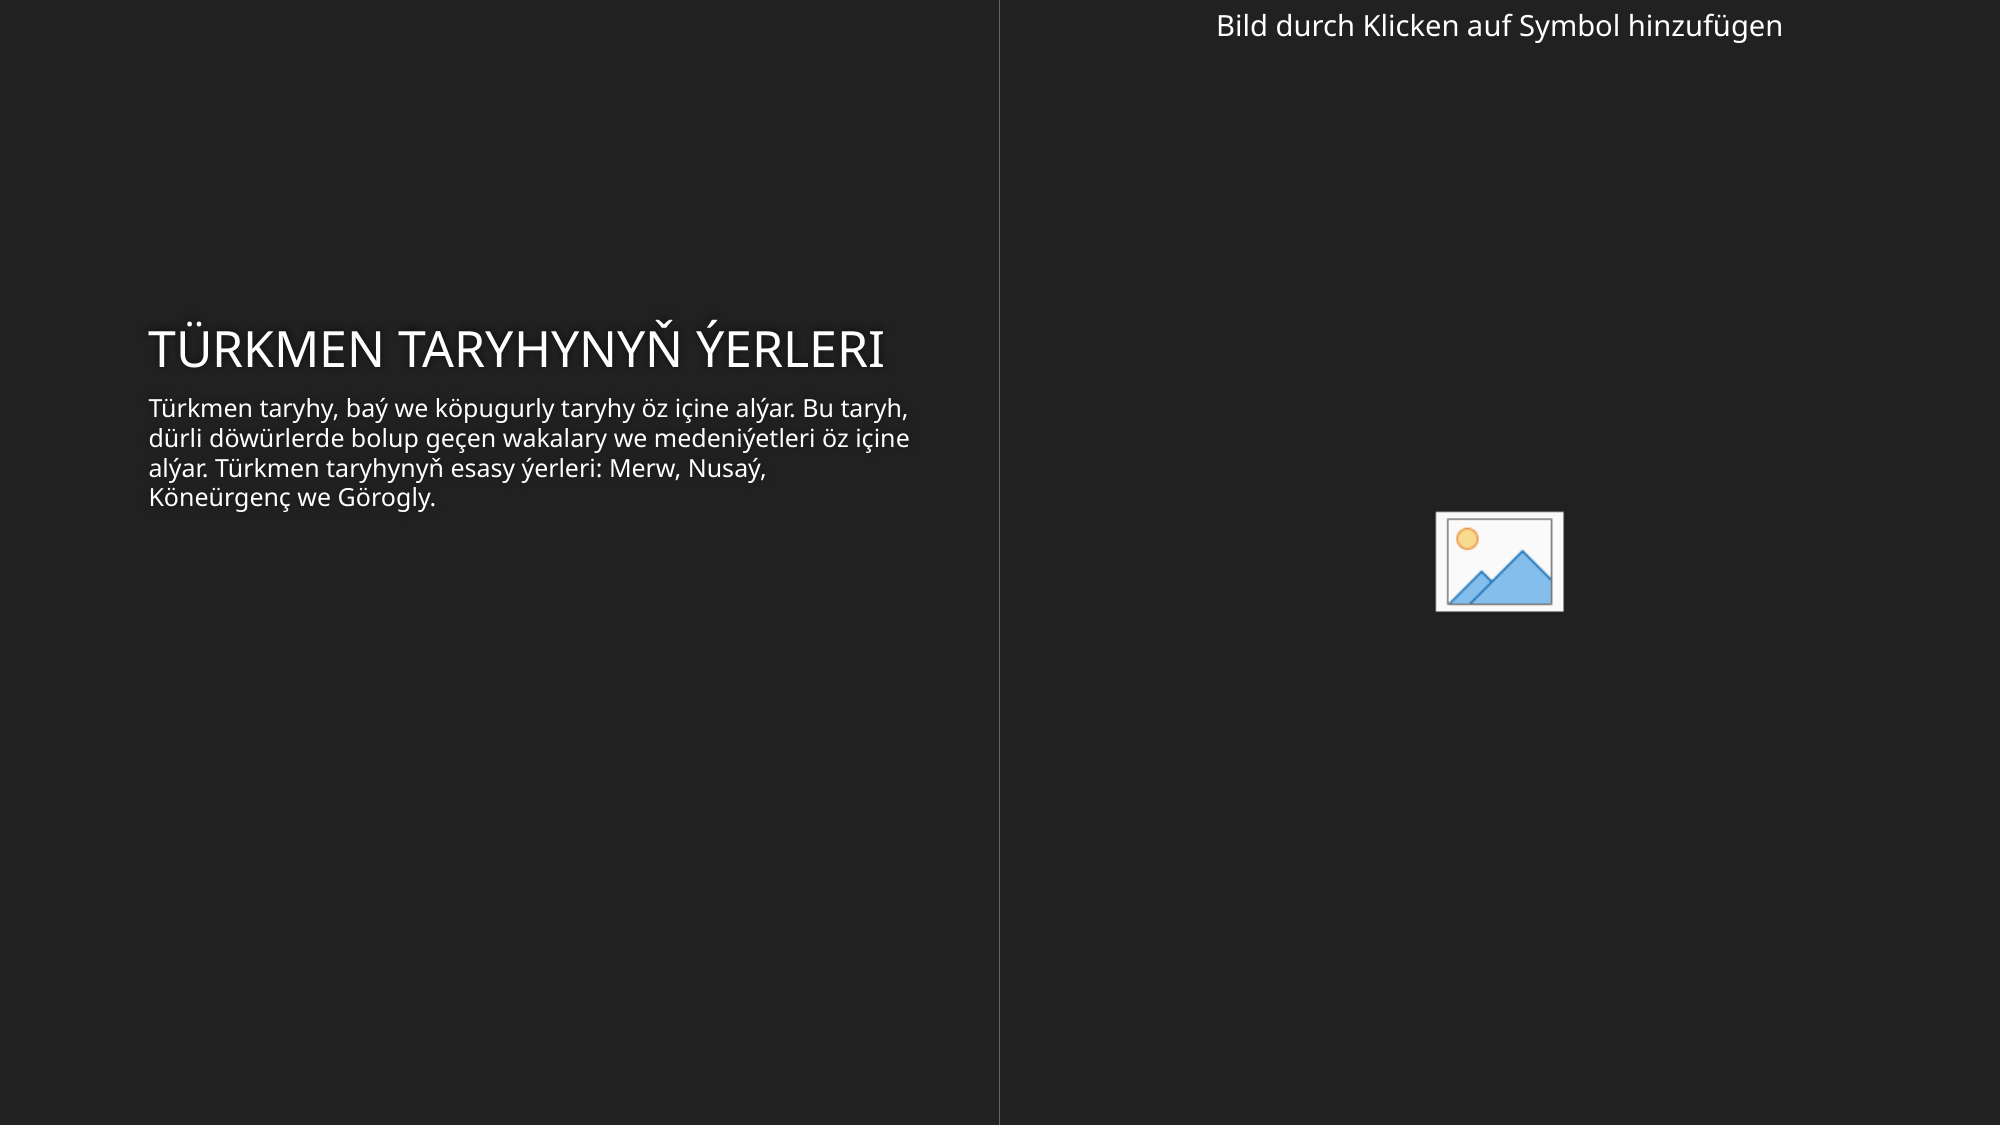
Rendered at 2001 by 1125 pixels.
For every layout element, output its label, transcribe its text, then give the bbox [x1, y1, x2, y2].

picture [1000, 0, 2000, 1125]
list Türkmen taryhy, baý we köpugurly taryhy öz içine alýar. Bu taryh, dürli döwürlerde bolup geçen wakalary we medeniýetleri öz içine alýar. Türkmen taryhynyň esasy ýerleri: Merw, Nusaý, Köneürgenç we Görogly. [133, 384, 930, 962]
title TÜRKMEN TARYHYNYŇ ÝERLERI [133, 119, 930, 379]
